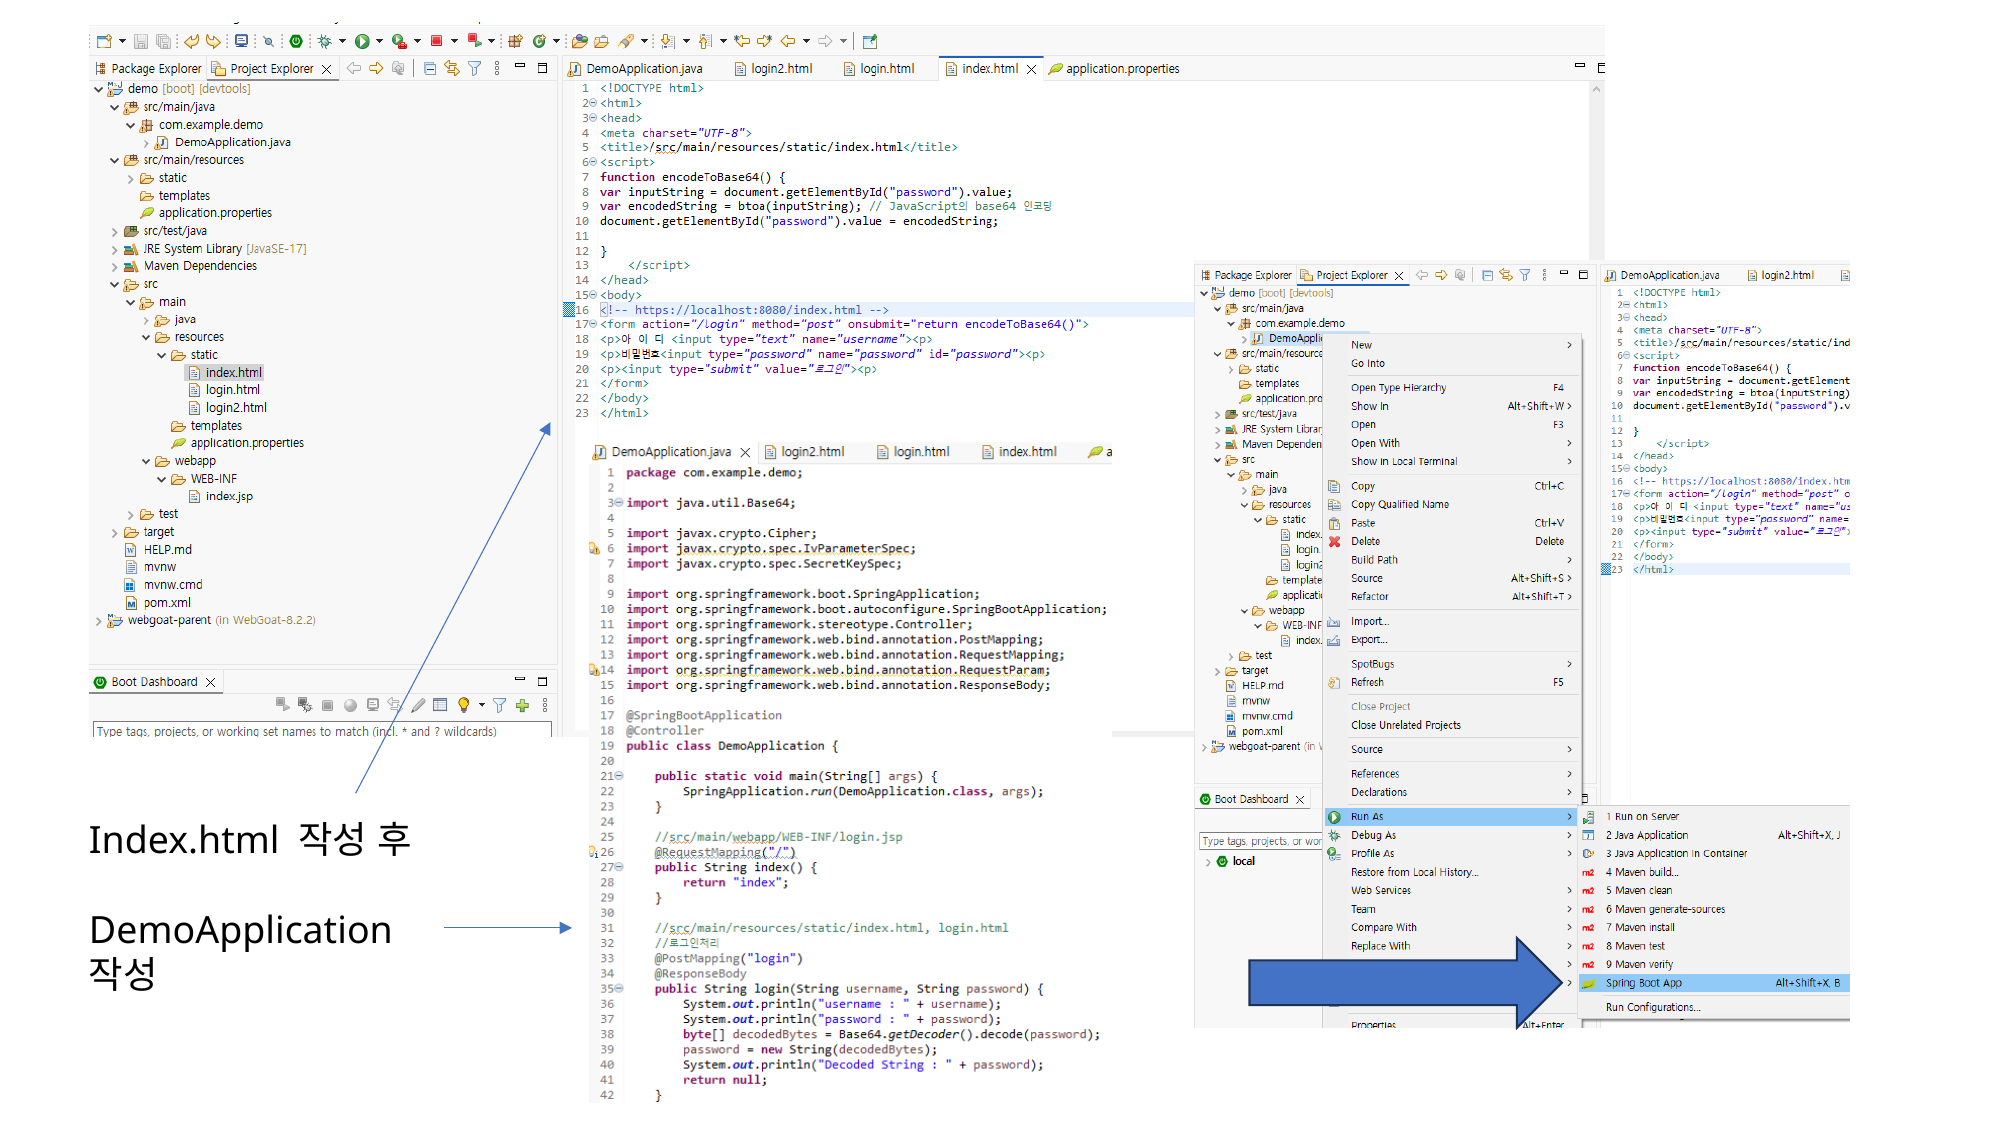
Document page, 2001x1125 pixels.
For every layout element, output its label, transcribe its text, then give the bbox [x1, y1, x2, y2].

picture [1194, 260, 1850, 1028]
text_box Index.html 작성 후 DemoApplication 작성 [74, 808, 480, 1004]
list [89, 22, 1605, 737]
picture [589, 442, 1112, 1103]
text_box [355, 422, 551, 794]
